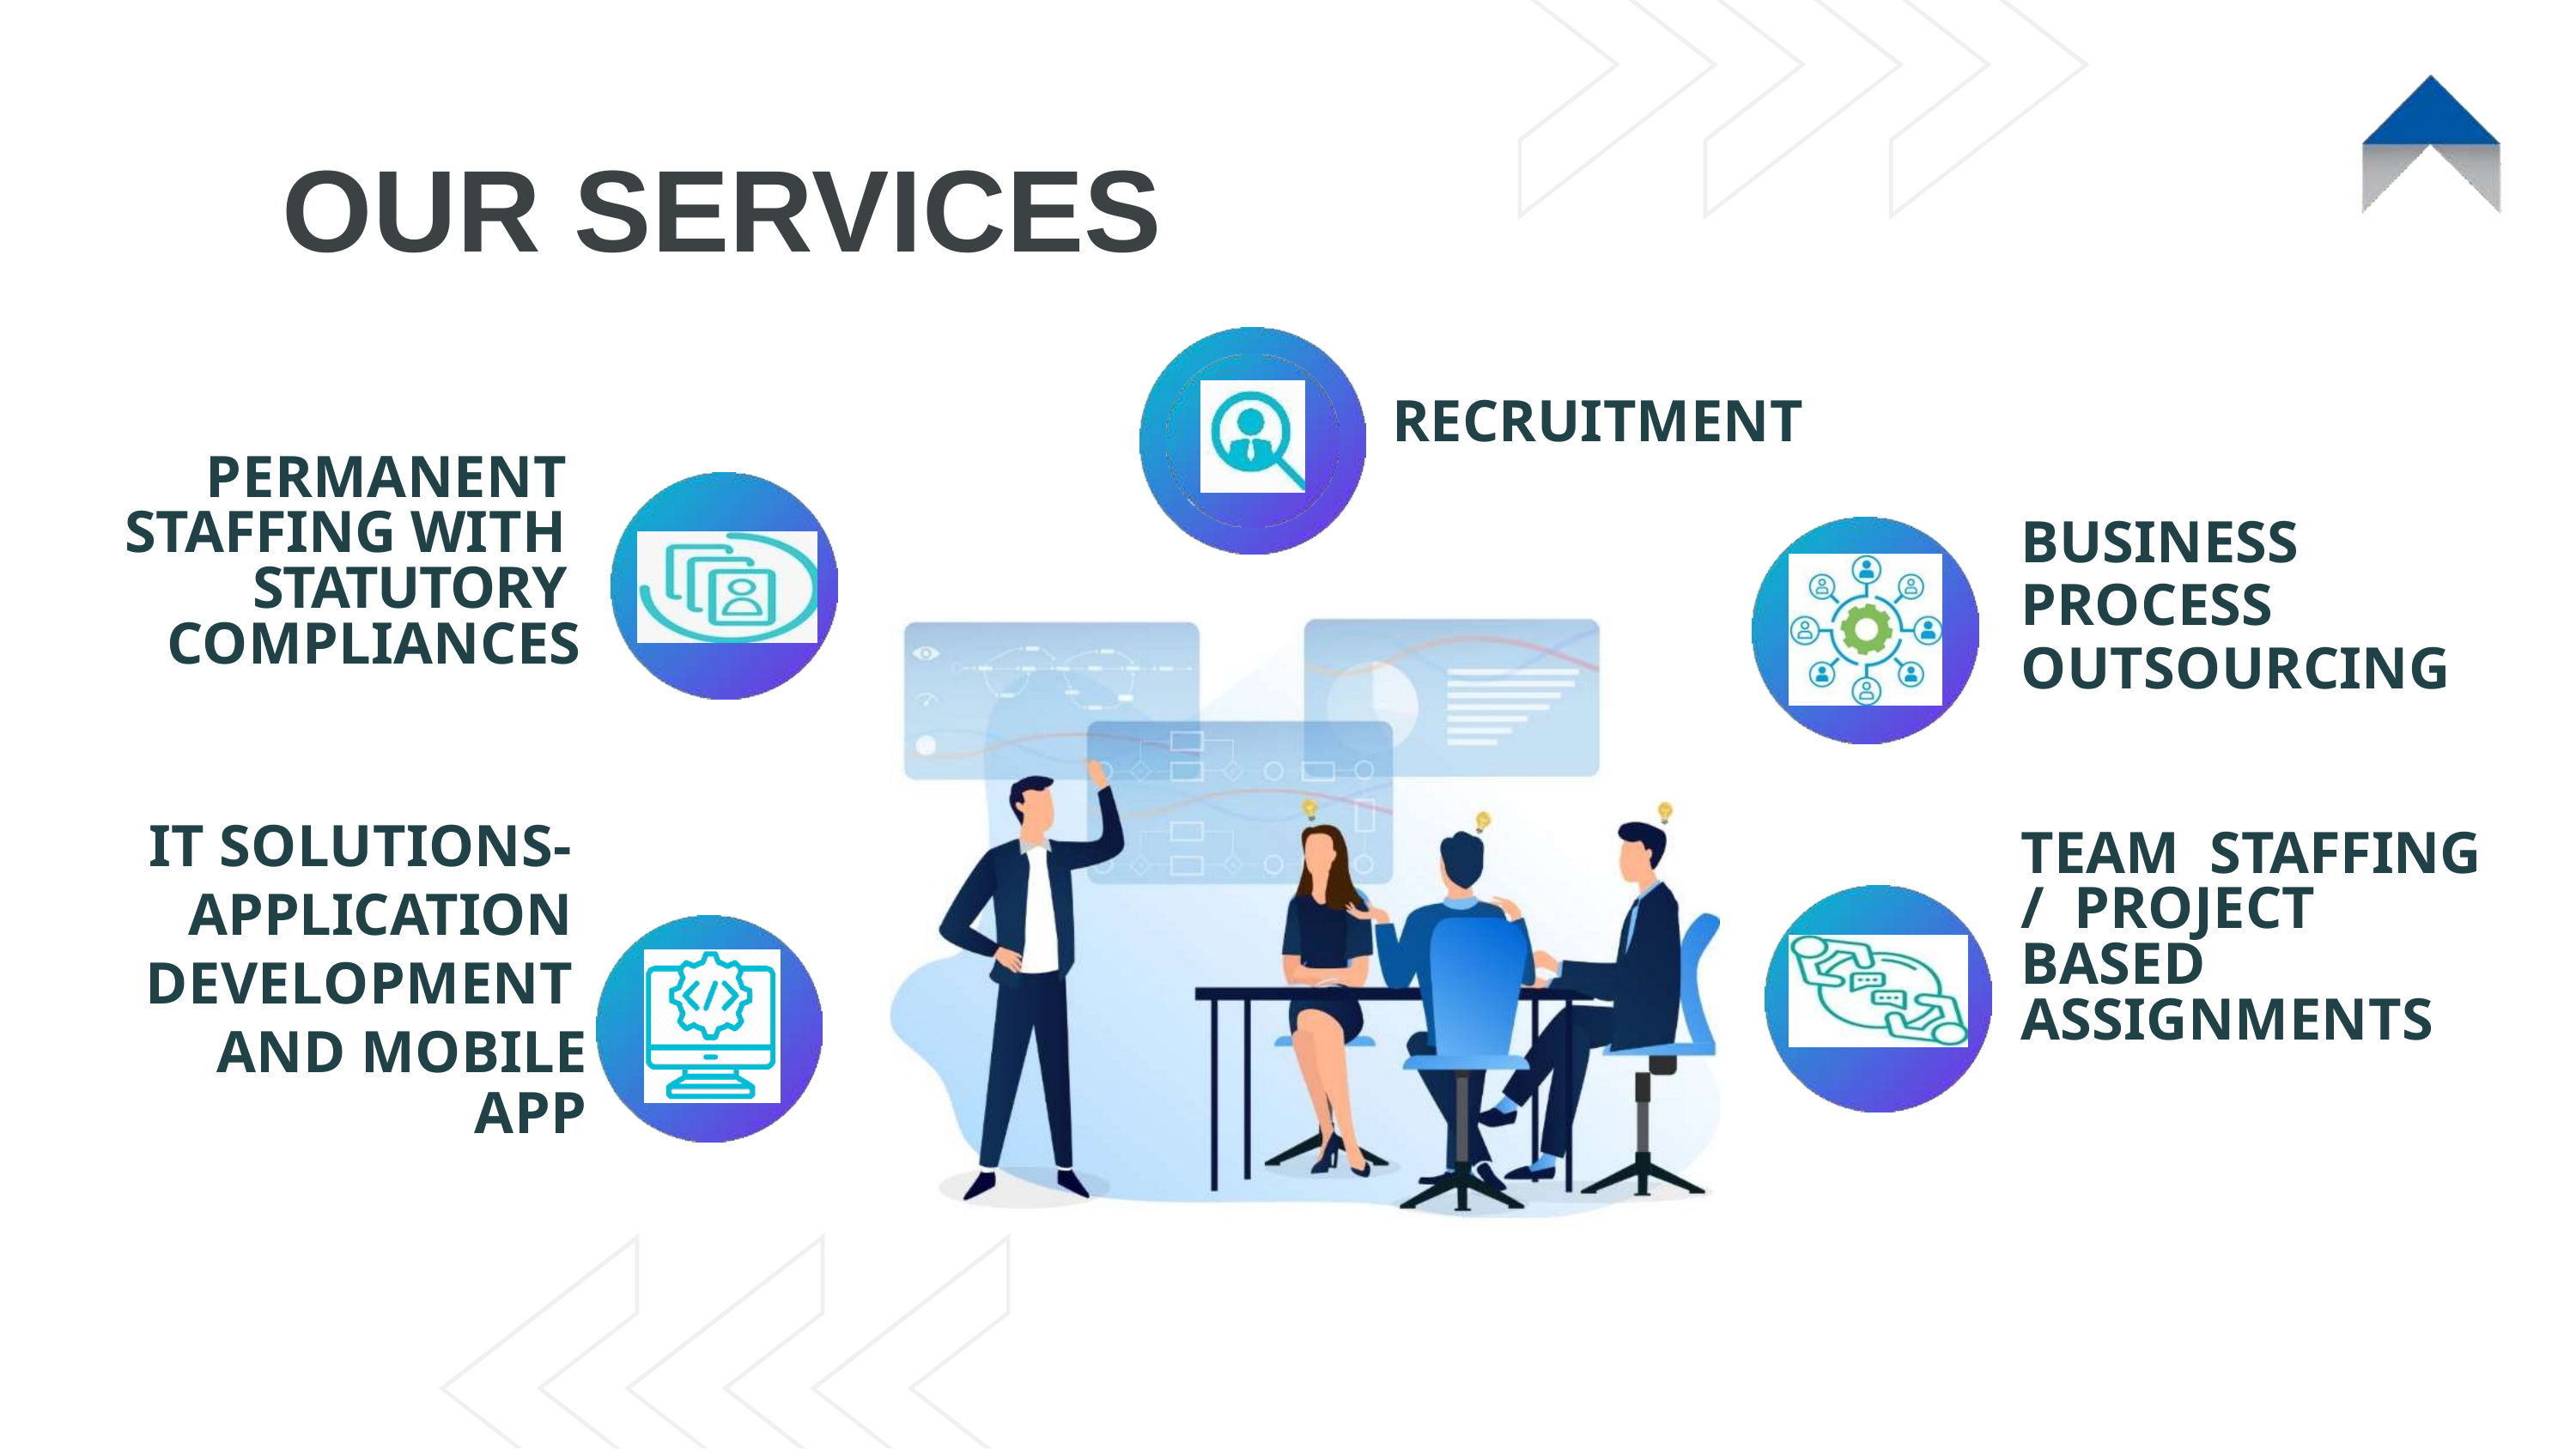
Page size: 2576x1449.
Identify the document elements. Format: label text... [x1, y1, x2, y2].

picture [596, 915, 823, 1143]
picture [611, 472, 838, 700]
picture [2361, 74, 2504, 214]
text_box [1139, 327, 1367, 555]
picture [1789, 554, 1942, 706]
title OUR SERVICES [280, 133, 1167, 378]
list PERMANENT STAFFING WITH STATUTORY COMPLIANCES IT SOLUTIONS- APPLICATION DEVELOPMENT AND MOBILE APP [53, 436, 589, 1281]
list RECRUITMENT BUSINESS PROCESS OUTSOURCING TEAM STAFFING / PROJECT BASED ASSIGNMENTS [1390, 338, 2512, 1213]
picture [890, 616, 1721, 1229]
